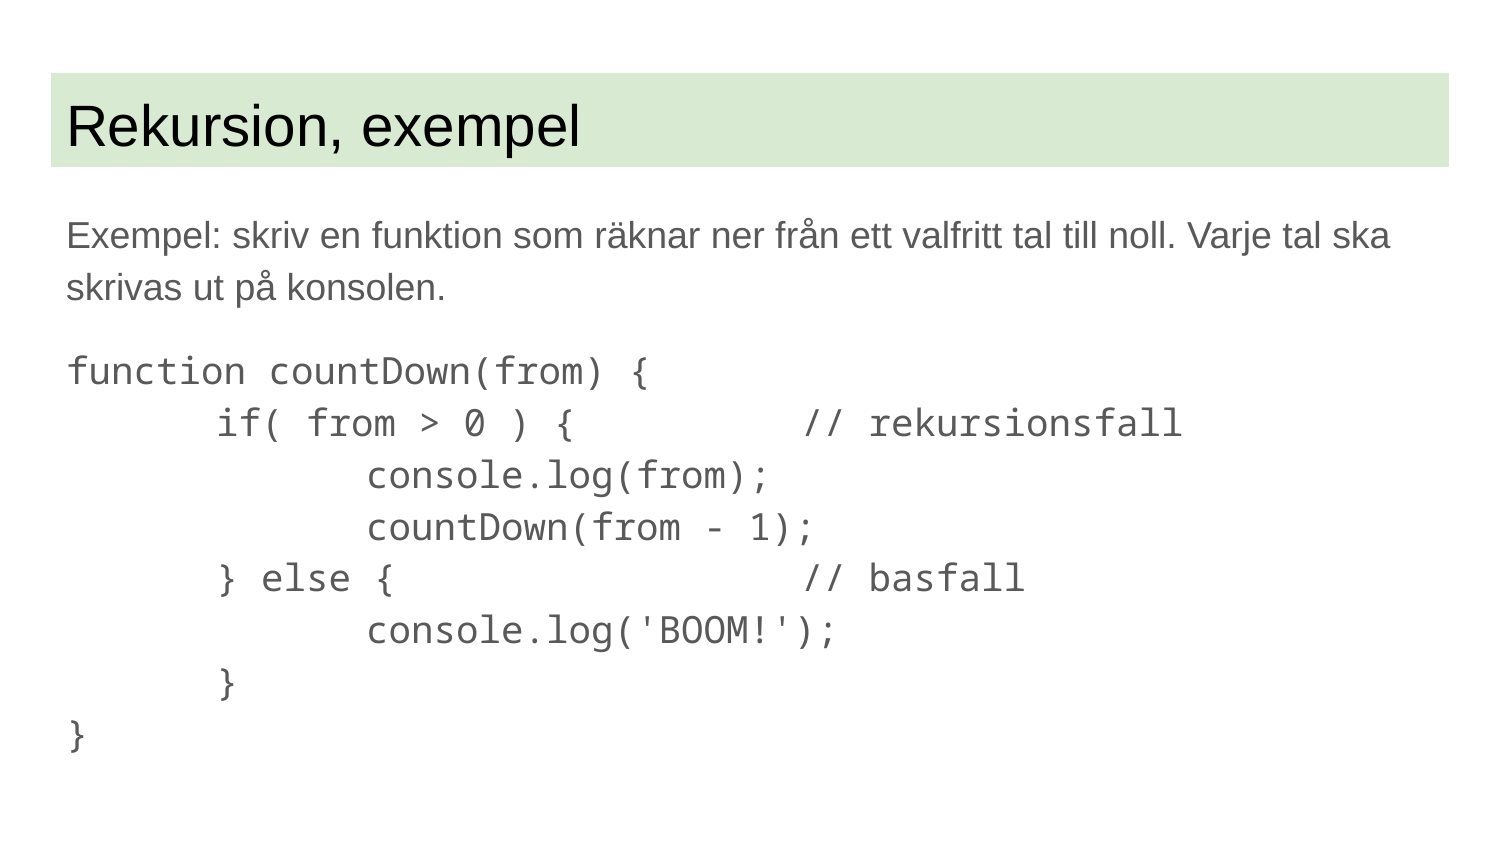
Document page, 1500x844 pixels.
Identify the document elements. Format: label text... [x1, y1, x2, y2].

list Exempel: skriv en funktion som räknar ner från ett valfritt tal till noll. Varje tal ska skrivas ut på konsolen. function countDown(from) { if( from > 0 ) { // rekursionsfall console.log(from); countDown(from - 1); } else { // basfall console.log('BOOM!'); } } [51, 189, 1449, 844]
title Rekursion, exempel [51, 72, 1449, 167]
